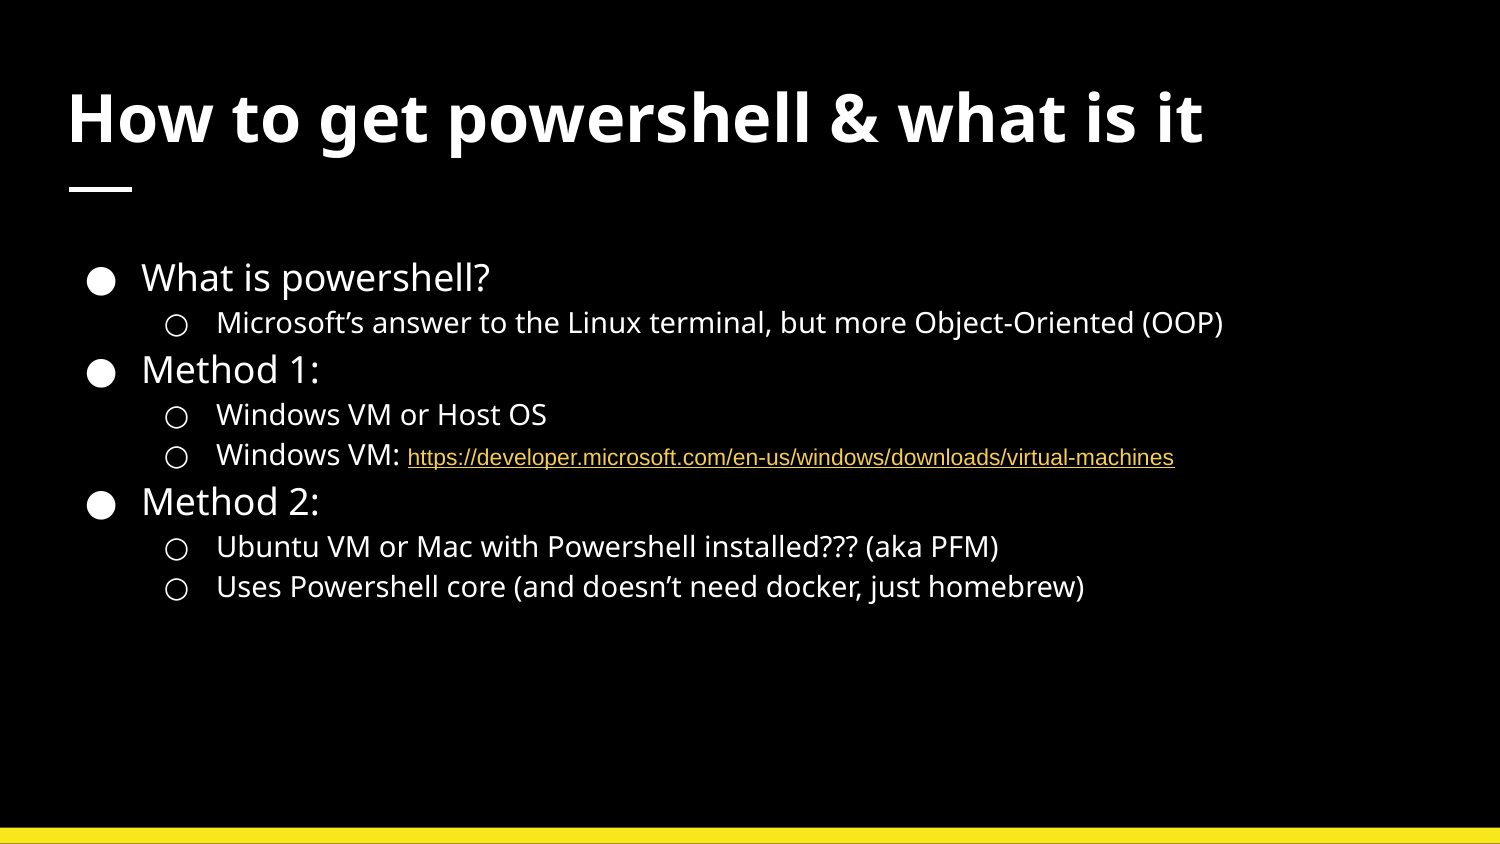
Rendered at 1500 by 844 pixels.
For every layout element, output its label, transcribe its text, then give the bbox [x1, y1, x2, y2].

list What is powershell? Microsoft’s answer to the Linux terminal, but more Object-Oriented (OOP) Method 1: Windows VM or Host OS Windows VM: https://developer.microsoft.com/en-us/windows/downloads/virtual-machines Method 2: Ubuntu VM or Mac with Powershell installed??? (aka PFM) Uses Powershell core (and doesn’t need docker, just homebrew) [51, 232, 1449, 750]
title How to get powershell & what is it [51, 61, 1449, 167]
